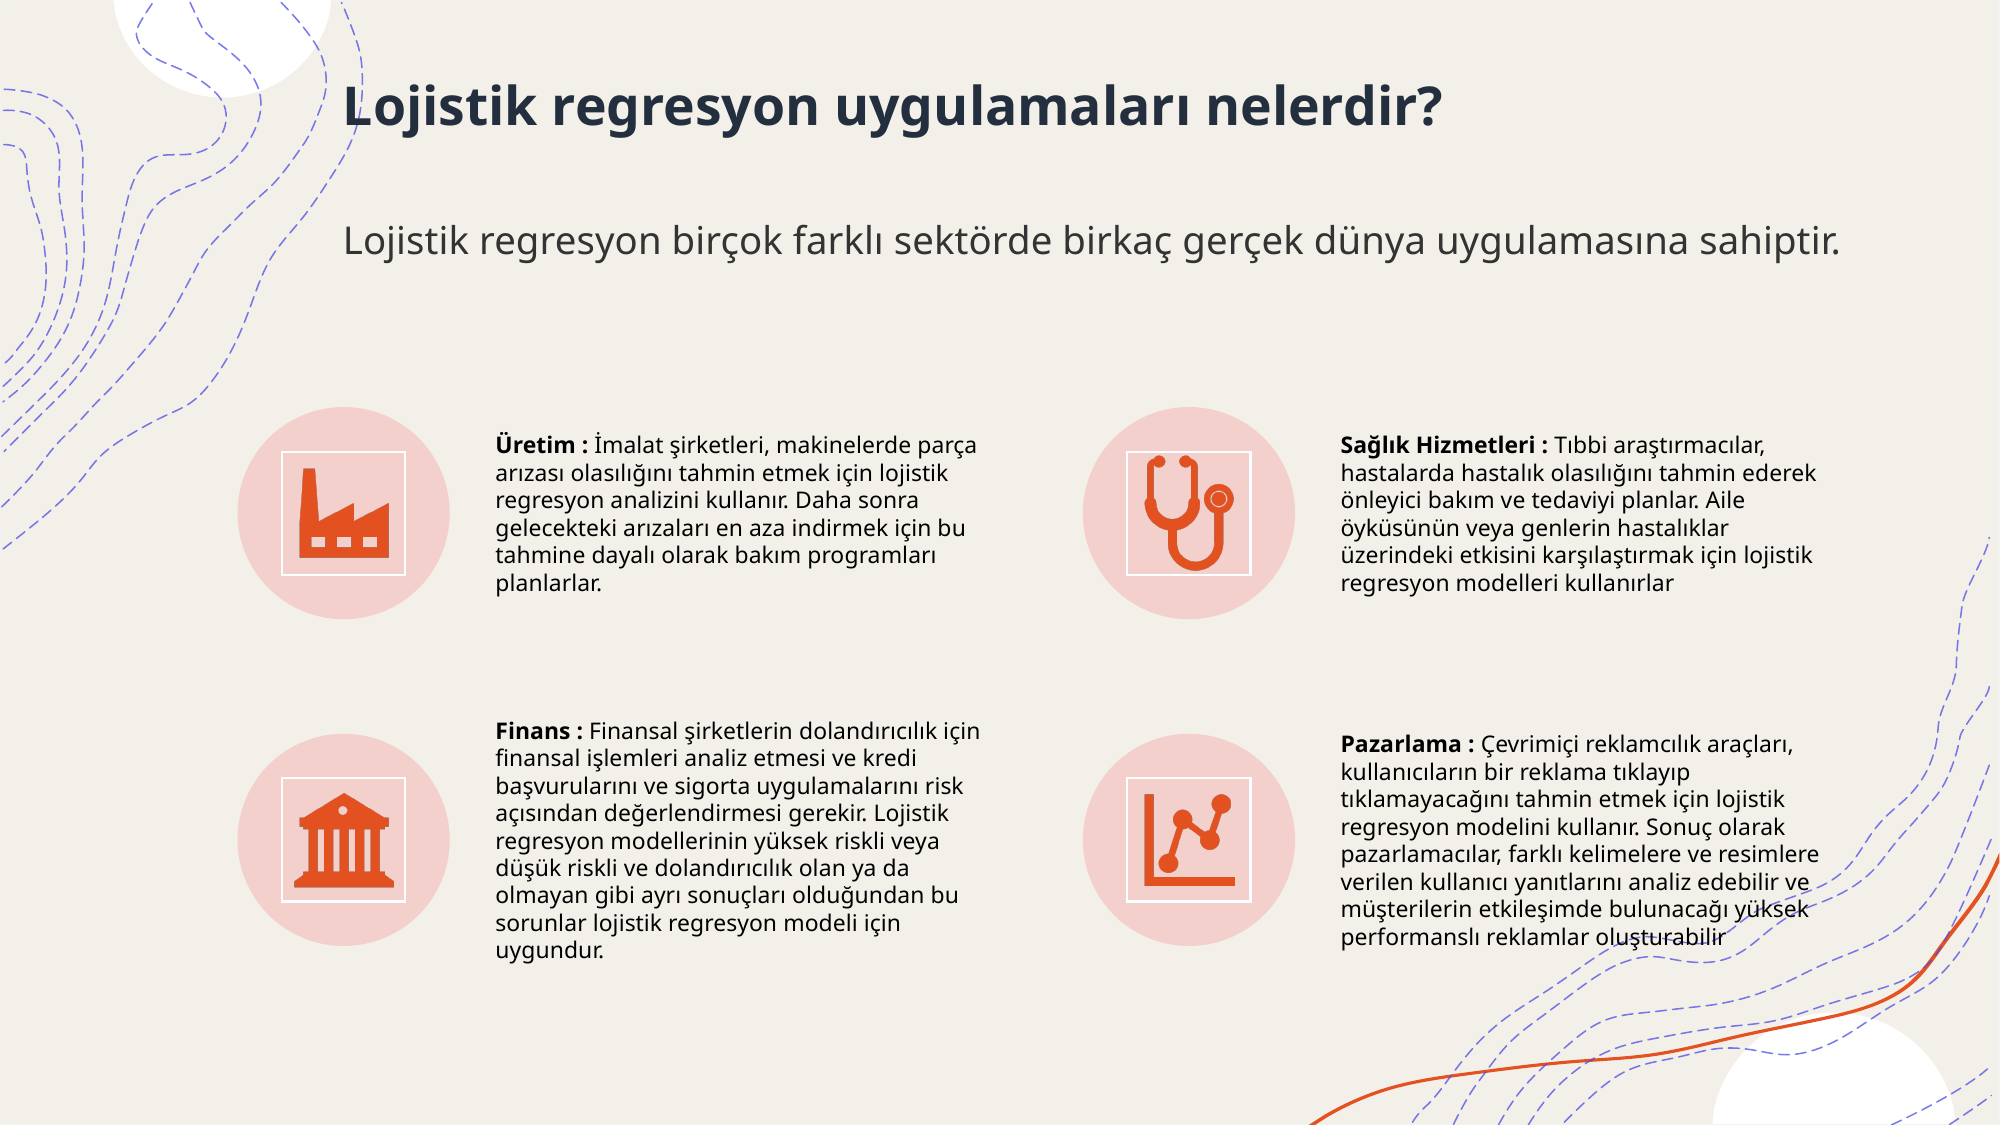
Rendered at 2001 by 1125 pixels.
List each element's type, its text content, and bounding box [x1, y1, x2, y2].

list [215, 339, 1863, 1014]
title Lojistik regresyon uygulamaları nelerdir? Lojistik regresyon birçok farklı sektörde birkaç gerçek dünya uygulamasına sahiptir. [189, 59, 1863, 278]
